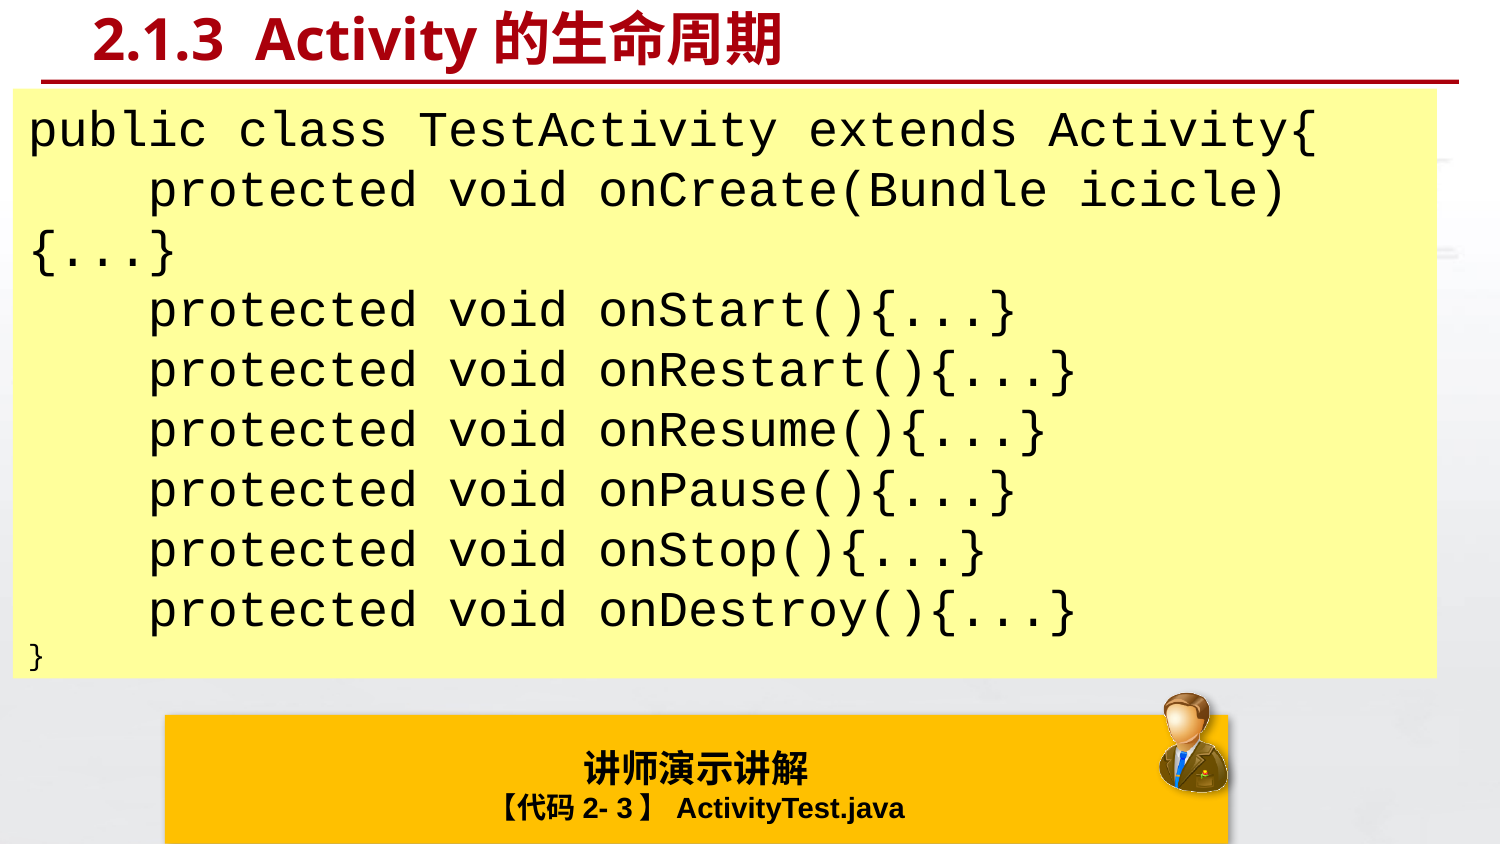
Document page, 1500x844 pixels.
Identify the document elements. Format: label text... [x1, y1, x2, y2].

picture [0, 0, 1500, 844]
text_box public class TestActivity extends Activity{ protected void onCreate(Bundle icicle){...} protected void onStart(){...} protected void onRestart(){...} protected void onResume(){...} protected void onPause(){...} protected void onStop(){...} protected void onDestroy(){...} } [12, 88, 1437, 679]
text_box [164, 679, 1235, 844]
title 2.1.3 Activity的生命周期 [76, 2, 999, 71]
